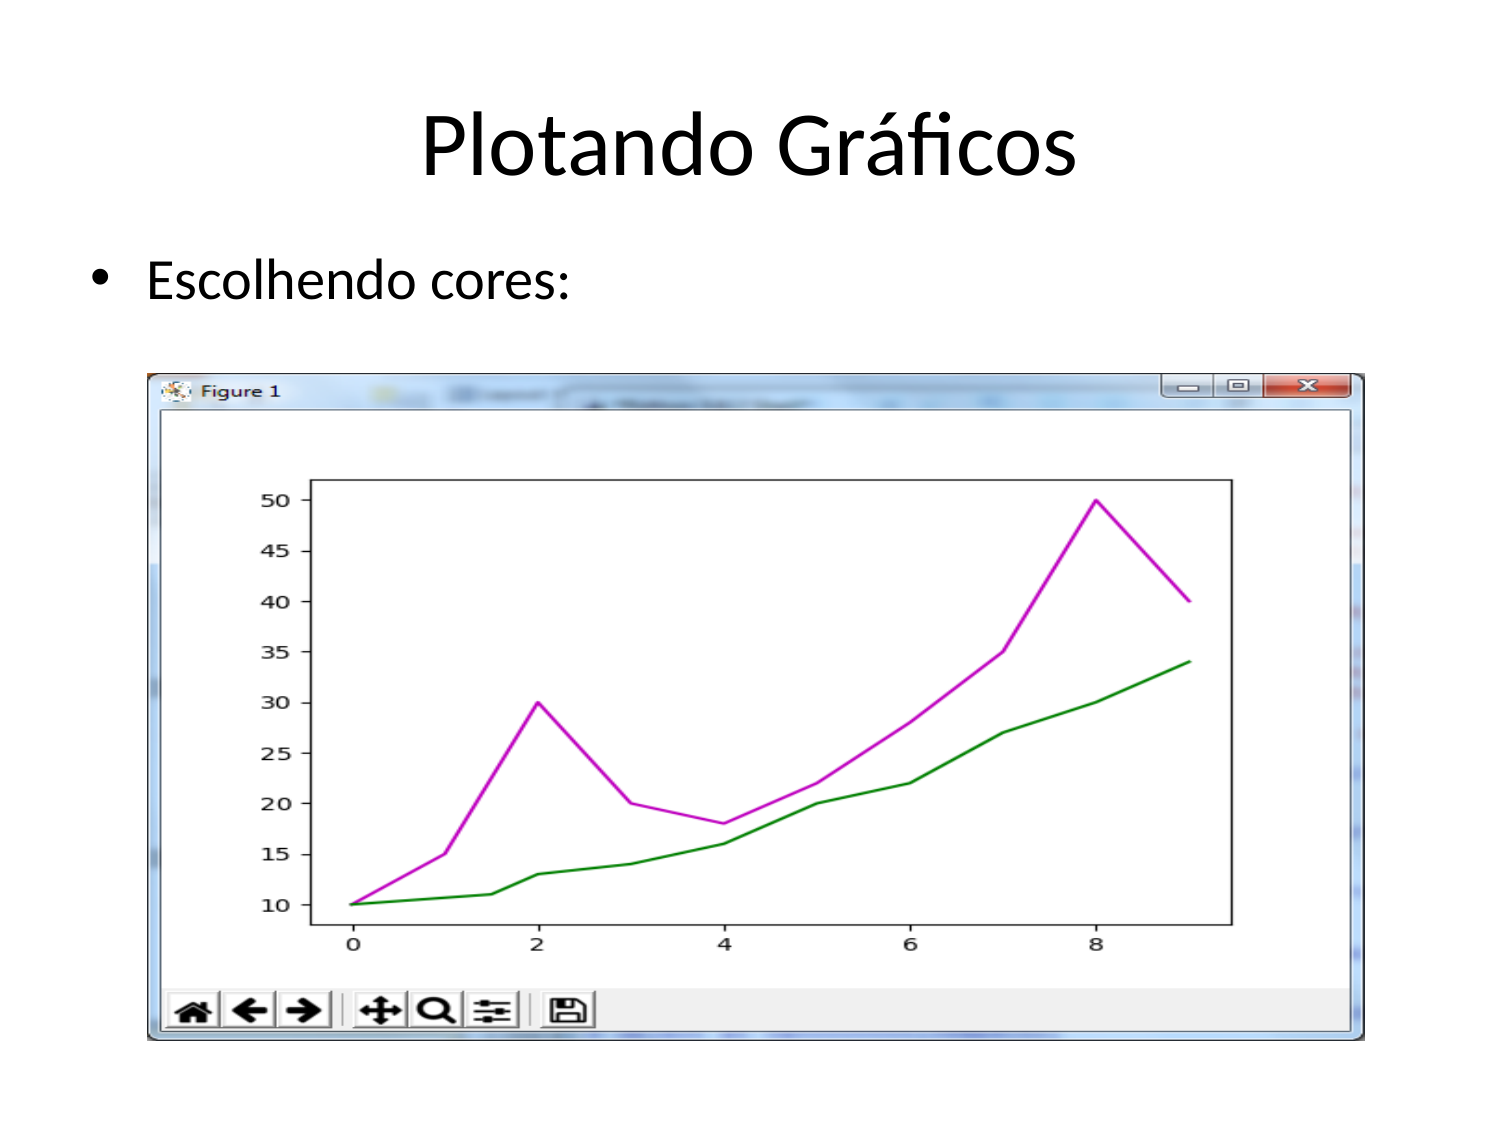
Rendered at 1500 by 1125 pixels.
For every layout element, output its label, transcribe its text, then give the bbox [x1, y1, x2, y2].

list Escolhendo cores: [75, 233, 1425, 976]
picture [147, 373, 1365, 1042]
title Plotando Gráficos [75, 45, 1425, 233]
